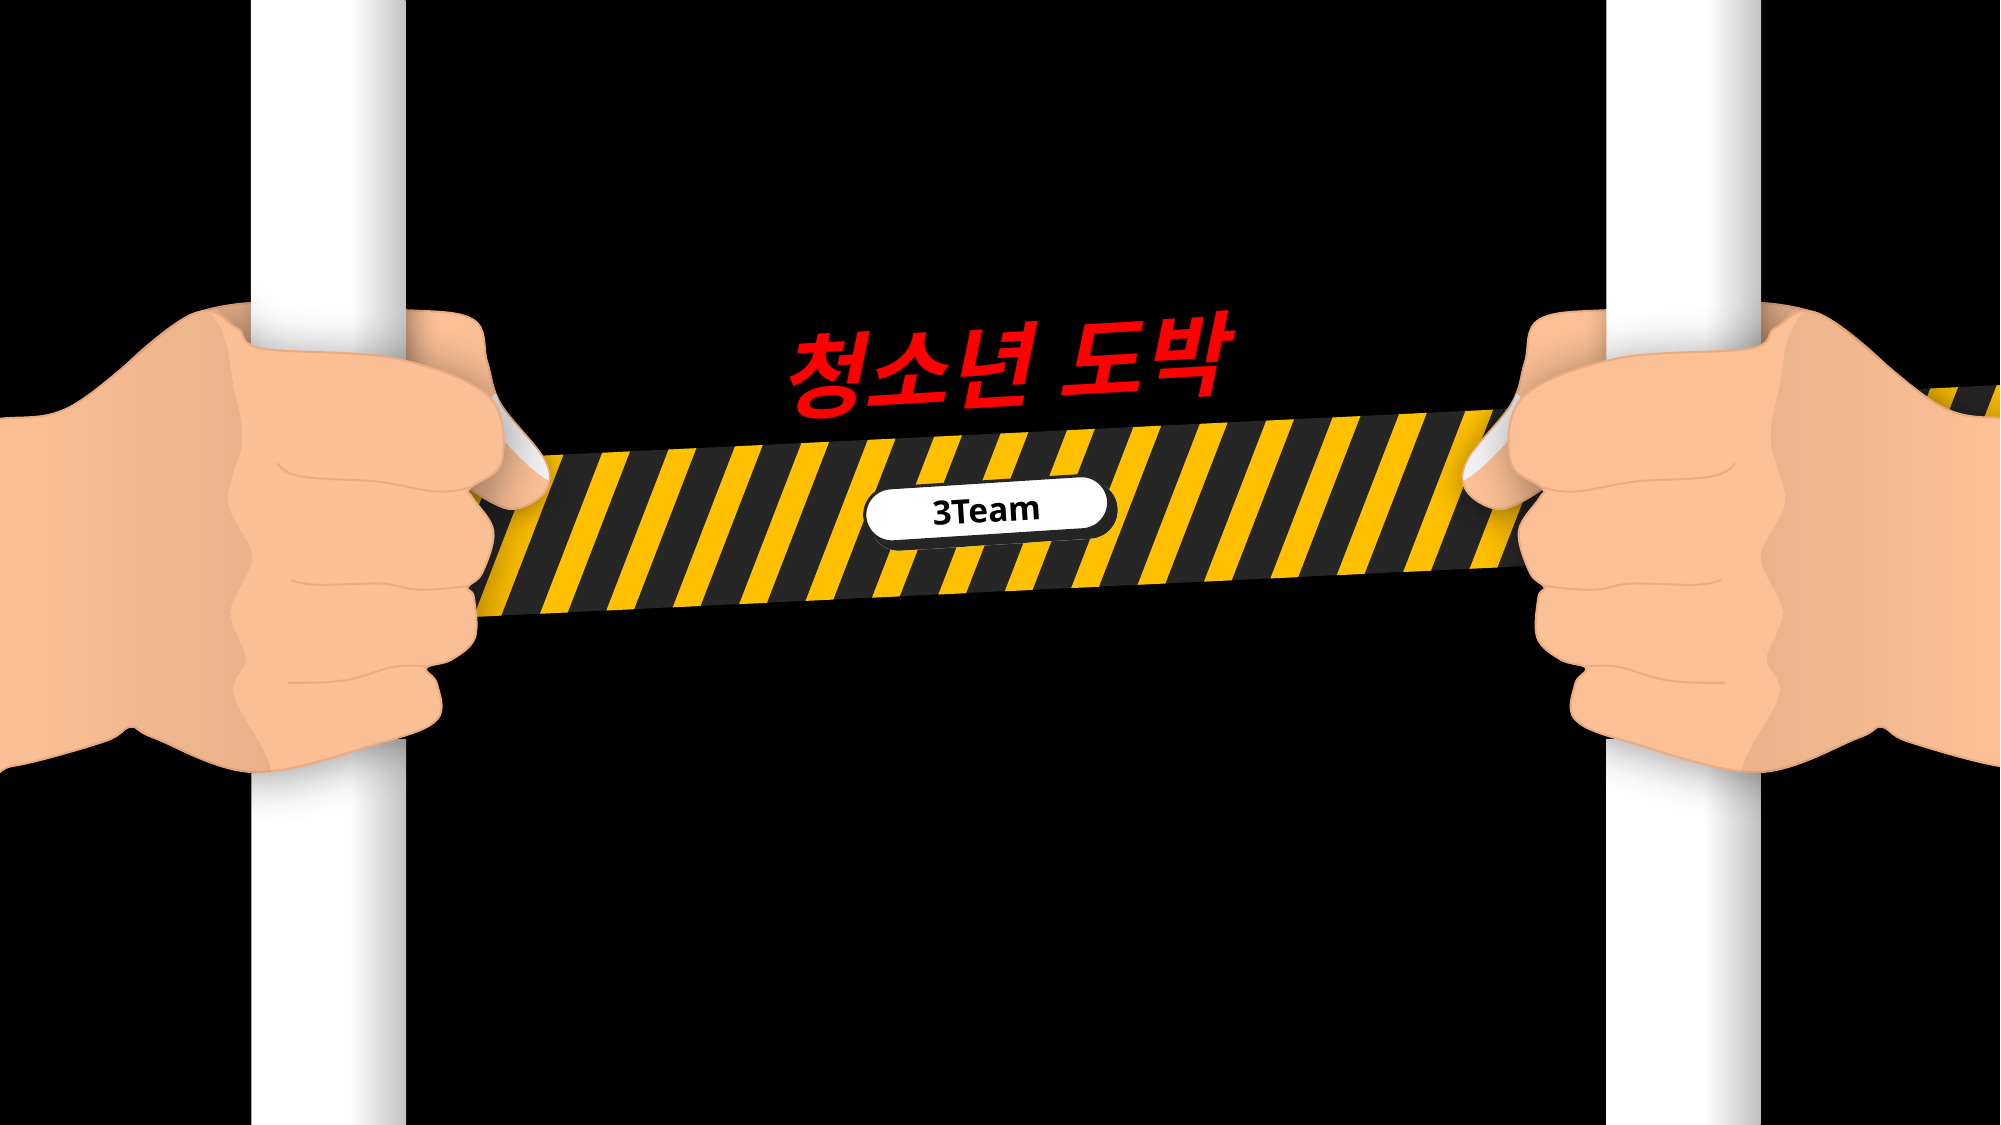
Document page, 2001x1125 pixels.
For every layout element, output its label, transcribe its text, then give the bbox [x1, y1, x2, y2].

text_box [0, 0, 550, 1125]
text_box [550, 432, 1462, 591]
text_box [1462, 0, 2000, 1125]
text_box 청소년 도박 [550, 273, 1462, 432]
